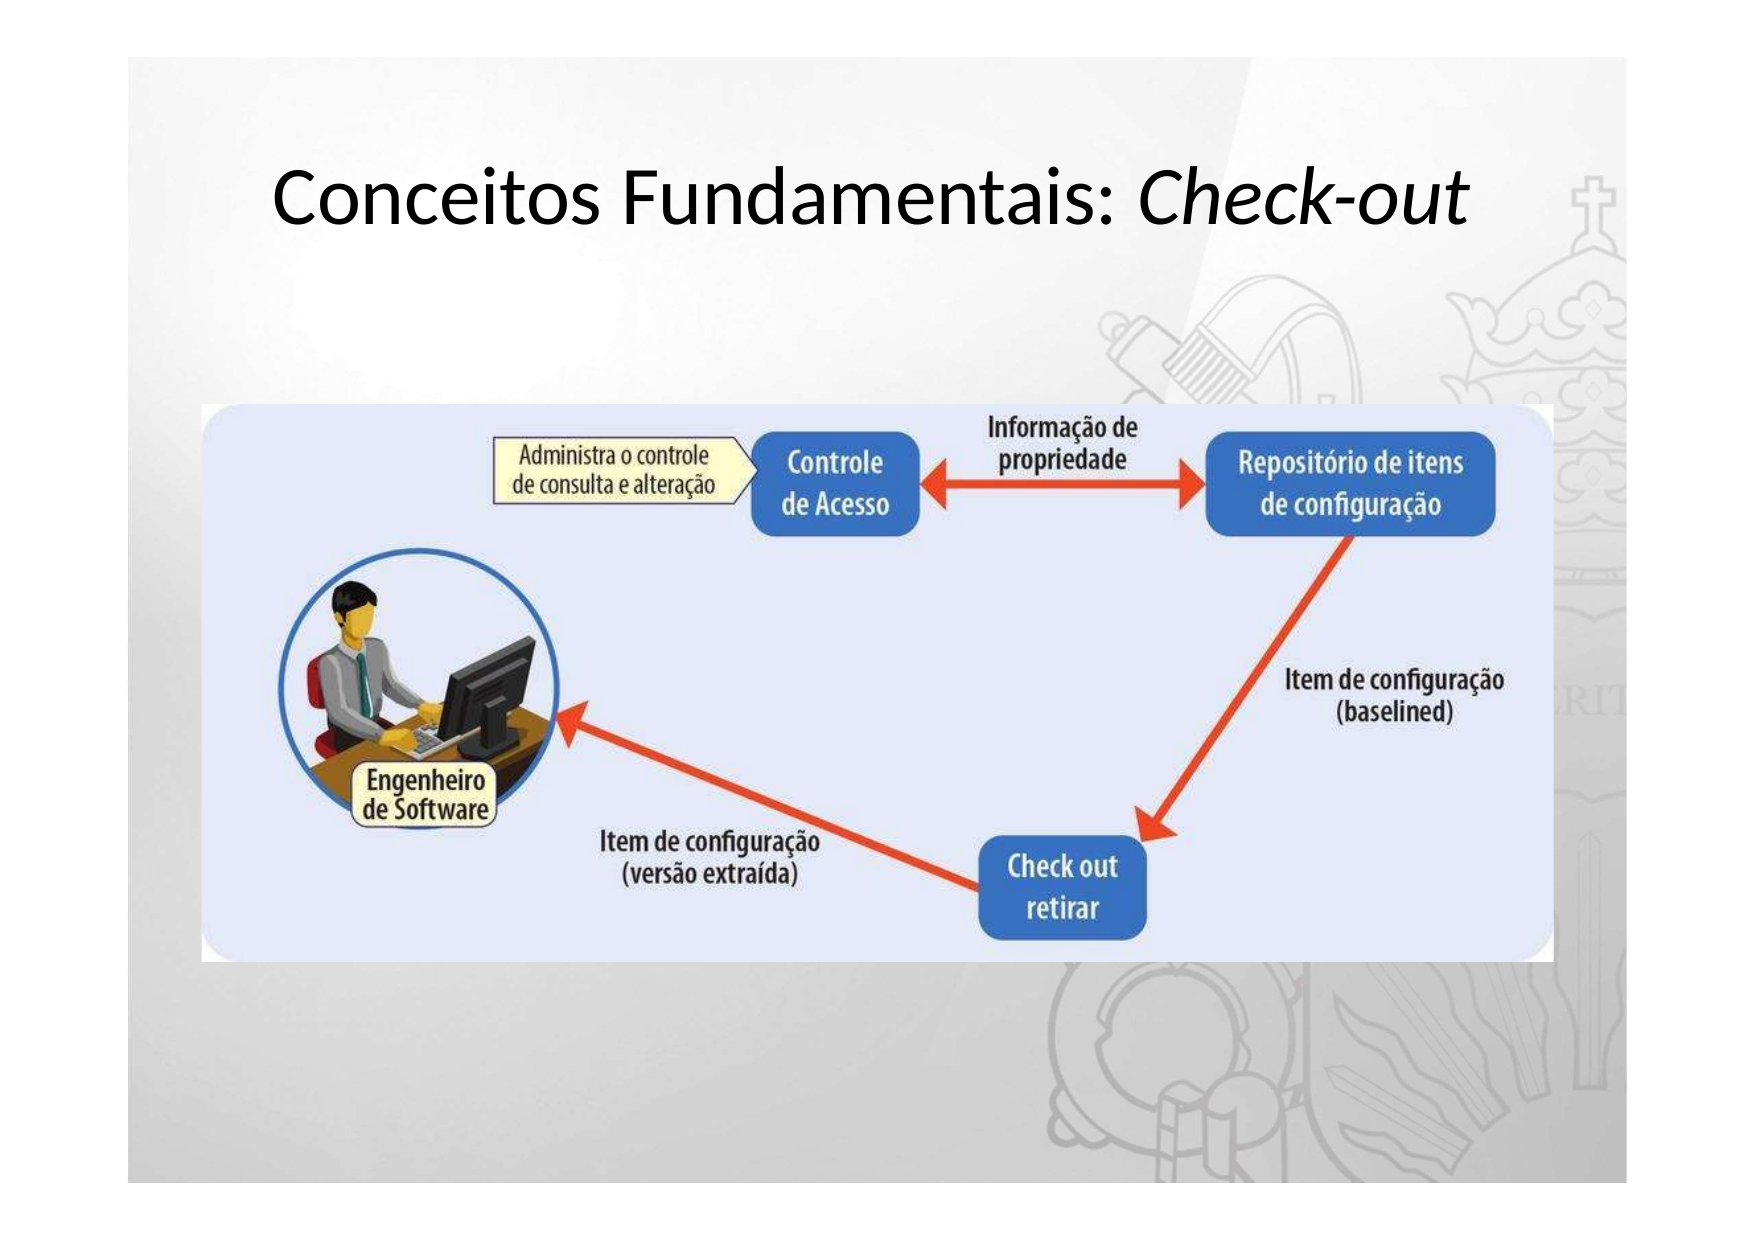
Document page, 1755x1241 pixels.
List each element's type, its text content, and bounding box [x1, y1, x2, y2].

text_box [201, 404, 1554, 962]
title Conceitos Fundamentais: Check-out [270, 138, 1483, 349]
picture [126, 57, 1627, 1183]
